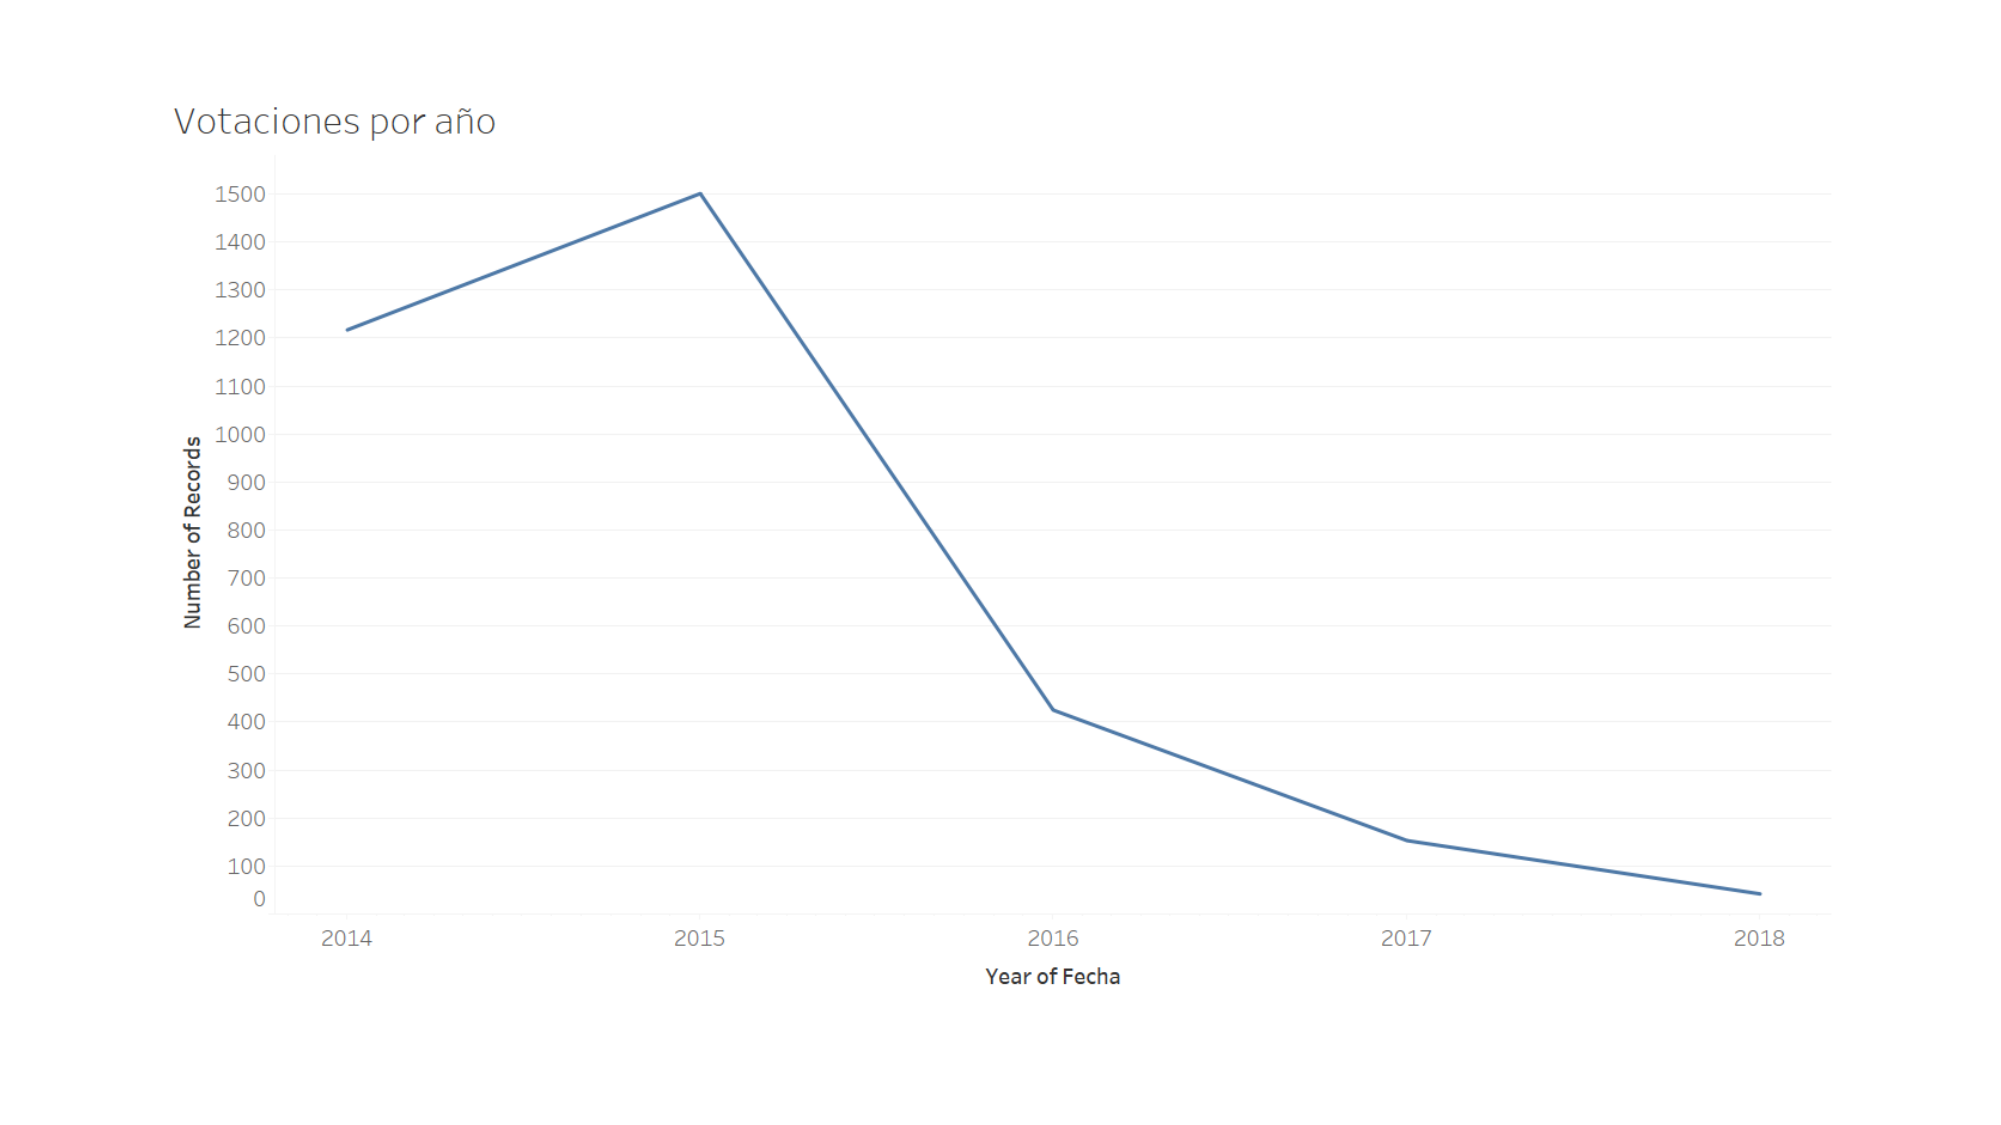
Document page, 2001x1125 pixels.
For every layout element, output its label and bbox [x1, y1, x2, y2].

picture [168, 87, 1832, 997]
